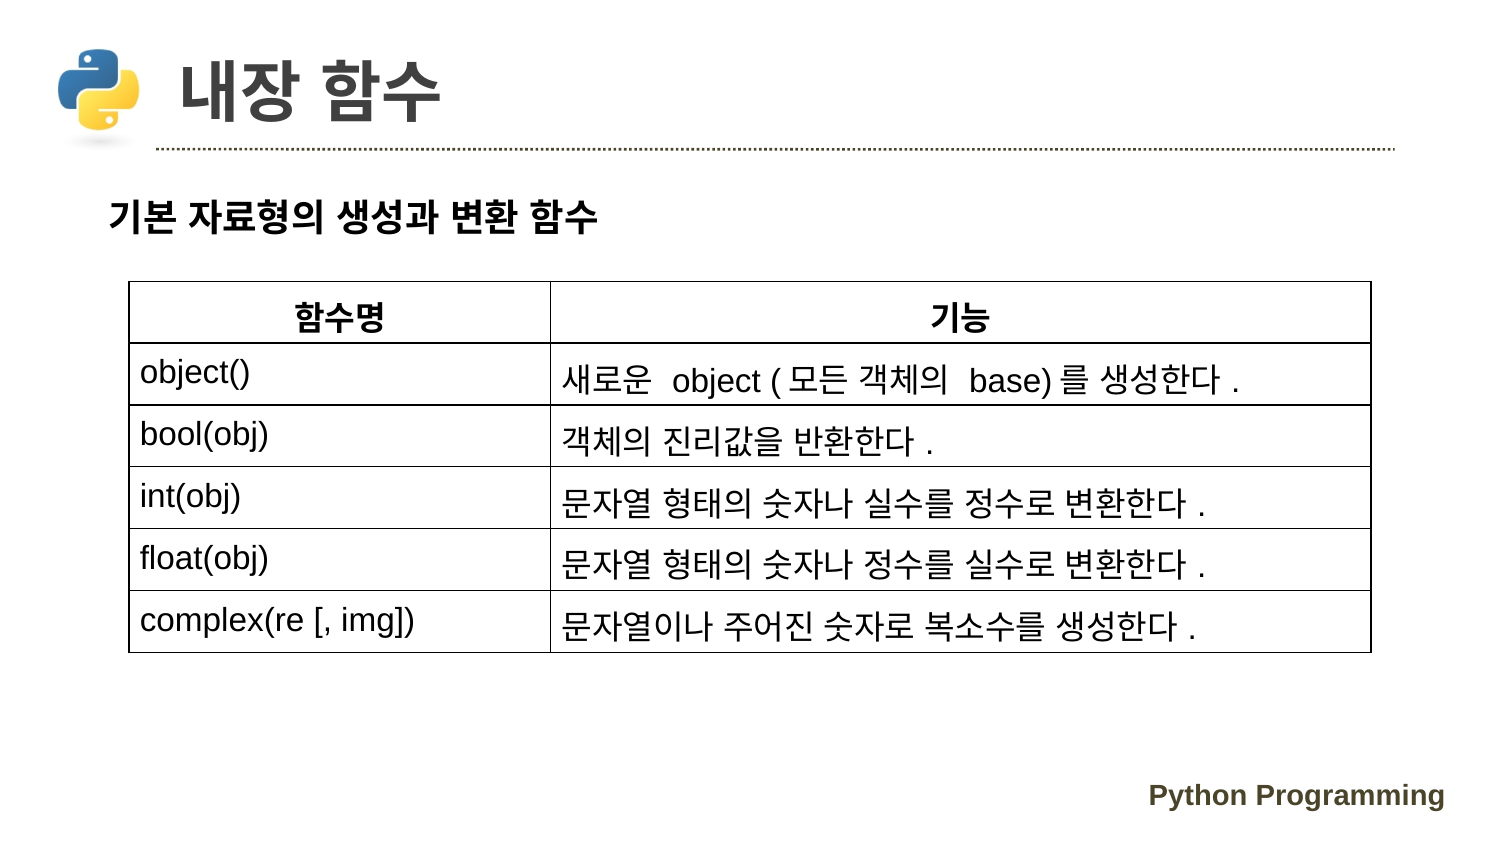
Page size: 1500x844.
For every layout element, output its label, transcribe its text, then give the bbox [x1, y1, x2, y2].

text_box 기본 자료형의 생성과 변환 함수 [93, 164, 1395, 247]
table_cell 문자열이나 주어진 숫자로 복소수를 생성한다. [551, 591, 1370, 652]
table_cell 객체의 진리값을 반환한다. [551, 406, 1370, 466]
table_cell int(obj) [130, 467, 550, 528]
picture [46, 35, 155, 155]
table_cell bool(obj) [130, 406, 550, 466]
table_cell 문자열 형태의 숫자나 정수를 실수로 변환한다. [551, 529, 1370, 590]
table_header 함수명 [130, 282, 550, 342]
table_cell complex(re [, img]) [130, 591, 550, 652]
table_cell float(obj) [130, 529, 550, 590]
title 내장 함수 [164, 37, 1387, 142]
table_cell object() [130, 344, 550, 404]
table_cell 새로운 object (모든 객체의 base)를 생성한다. [551, 344, 1370, 404]
table_cell 문자열 형태의 숫자나 실수를 정수로 변환한다. [551, 467, 1370, 528]
table_header 기능 [551, 282, 1370, 342]
